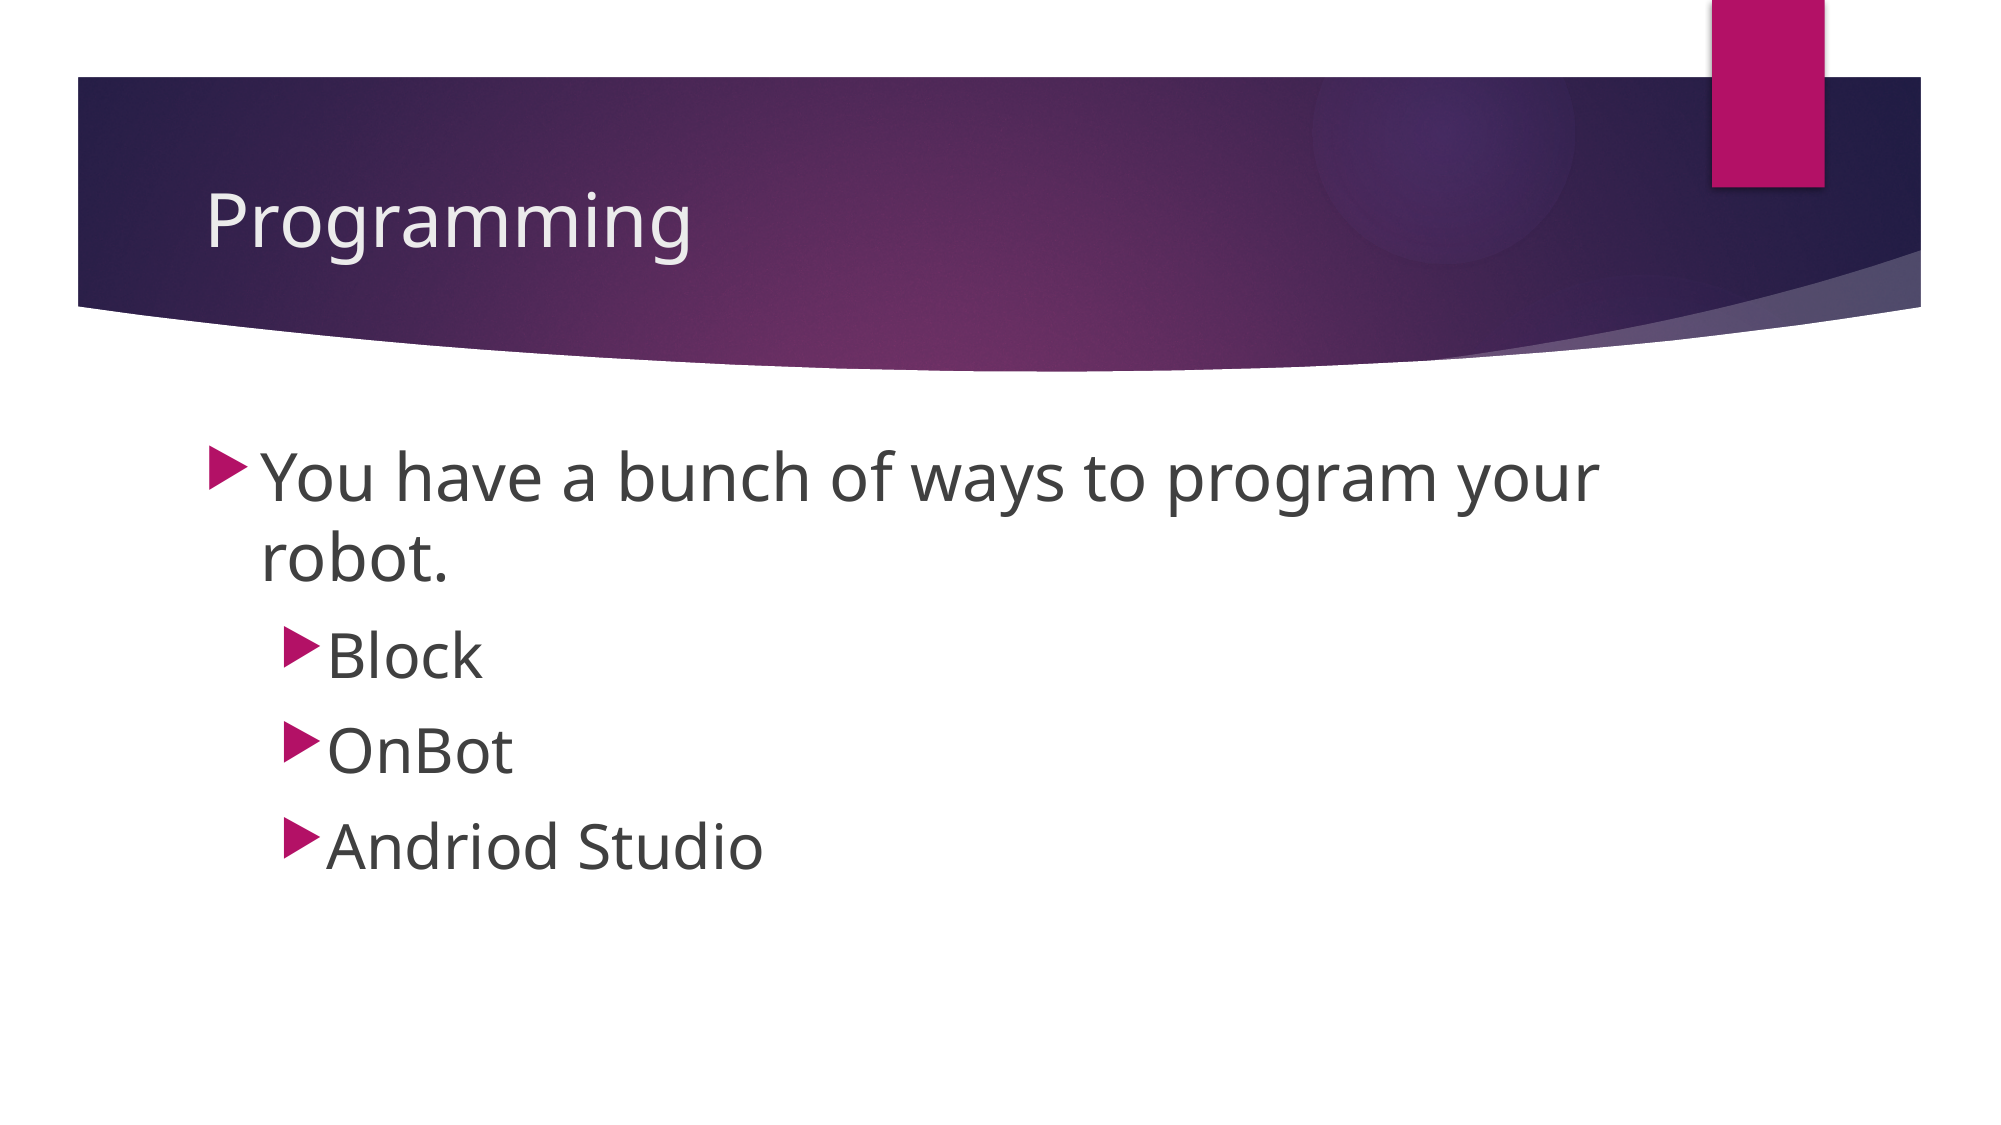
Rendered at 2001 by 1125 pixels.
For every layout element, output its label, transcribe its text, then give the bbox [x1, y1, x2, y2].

list You have a bunch of ways to program your robot. Block OnBot Andriod Studio [189, 427, 1638, 988]
title Programming [189, 159, 1627, 276]
